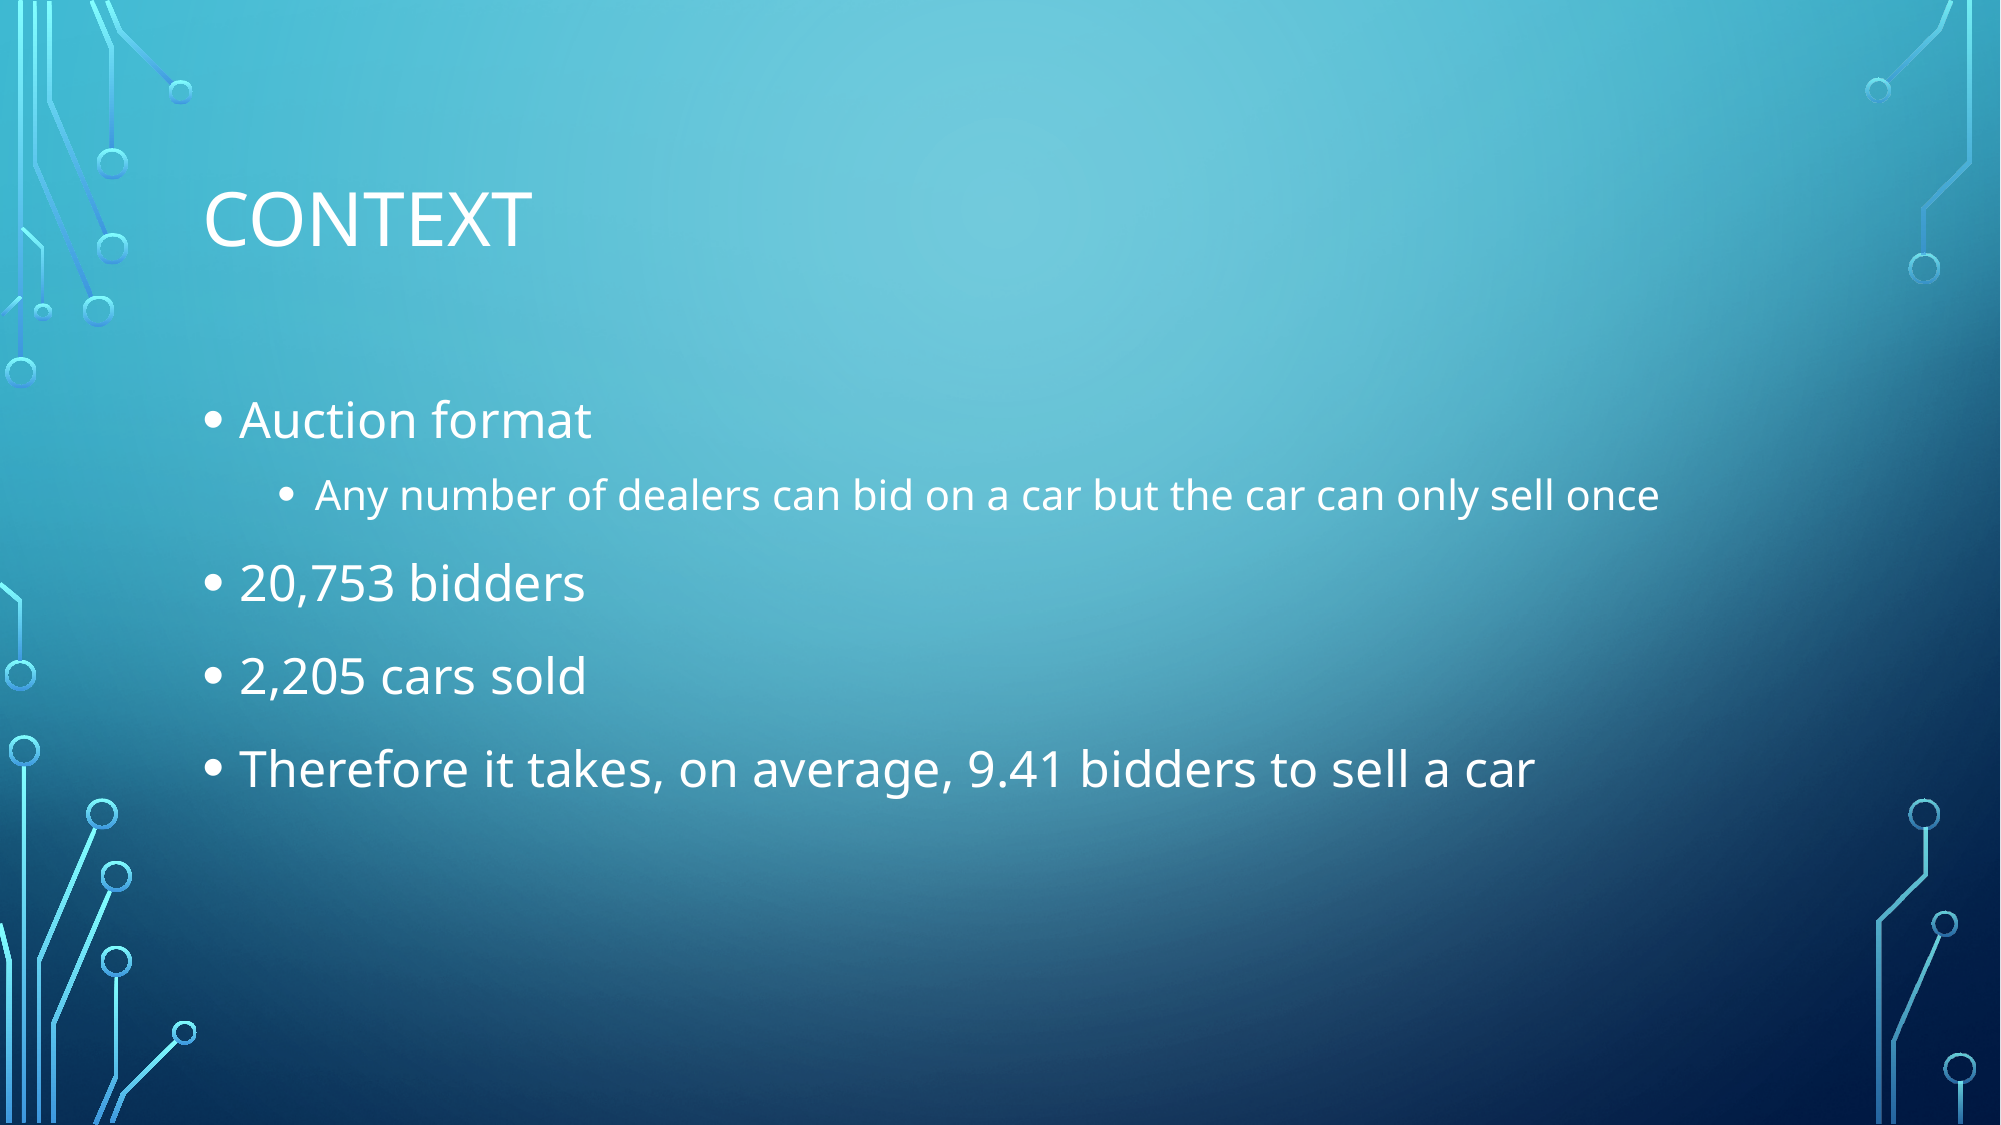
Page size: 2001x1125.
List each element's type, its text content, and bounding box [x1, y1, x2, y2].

list Auction format Any number of dealers can bid on a car but the car can only sell once 20,753 bidders 2,205 cars sold Therefore it takes, on average, 9.41 bidders to sell a car [187, 369, 1813, 950]
title context [187, 101, 1813, 344]
